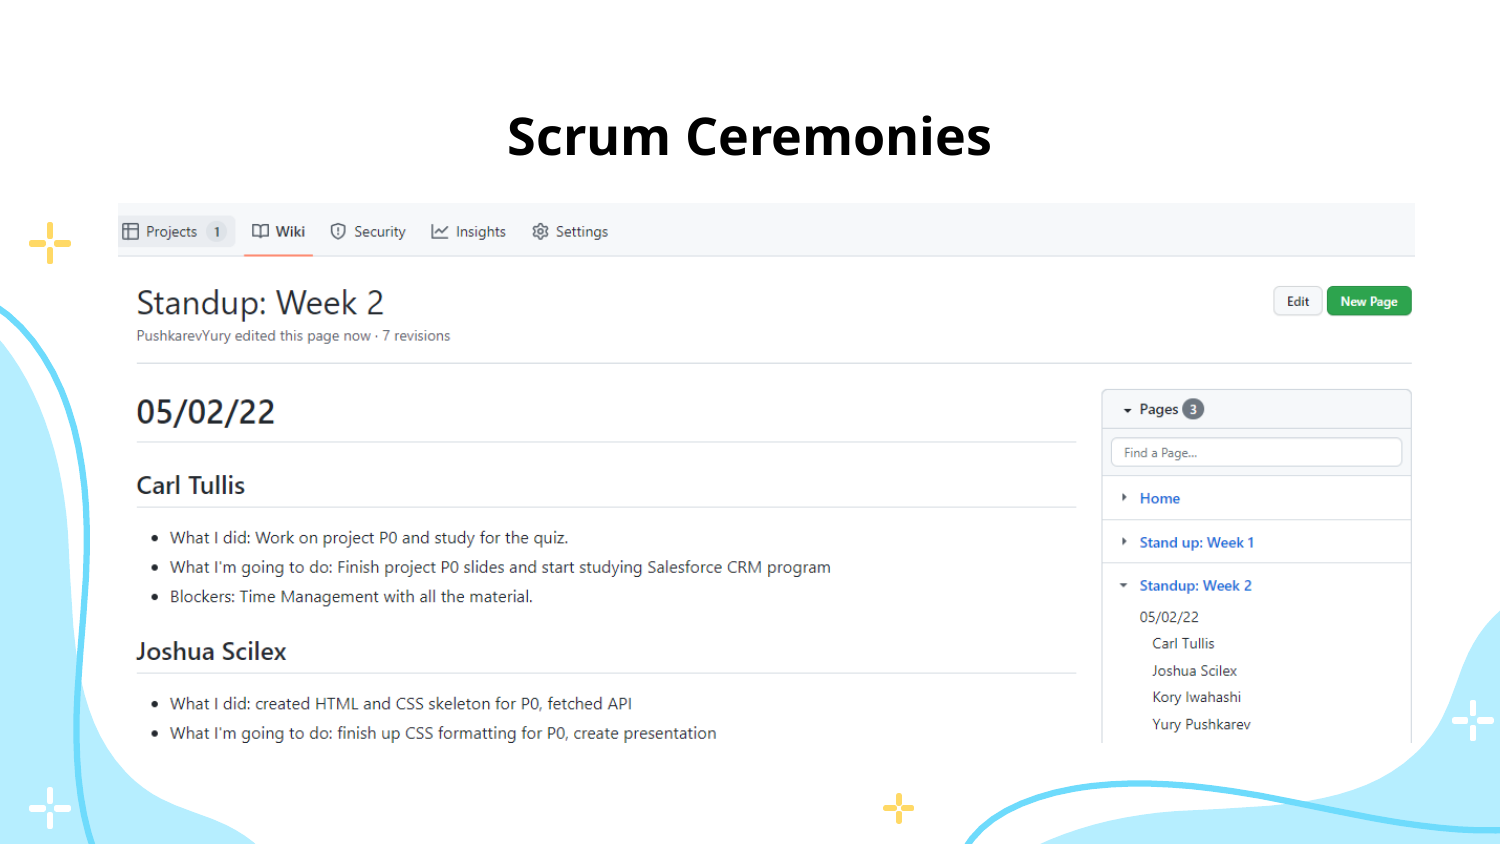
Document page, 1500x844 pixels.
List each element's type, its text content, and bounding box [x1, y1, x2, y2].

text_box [31, 789, 69, 828]
picture [117, 203, 1415, 743]
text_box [885, 794, 913, 822]
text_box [1454, 701, 1492, 740]
title Scrum Ceremonies [118, 88, 1382, 183]
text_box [31, 224, 69, 263]
